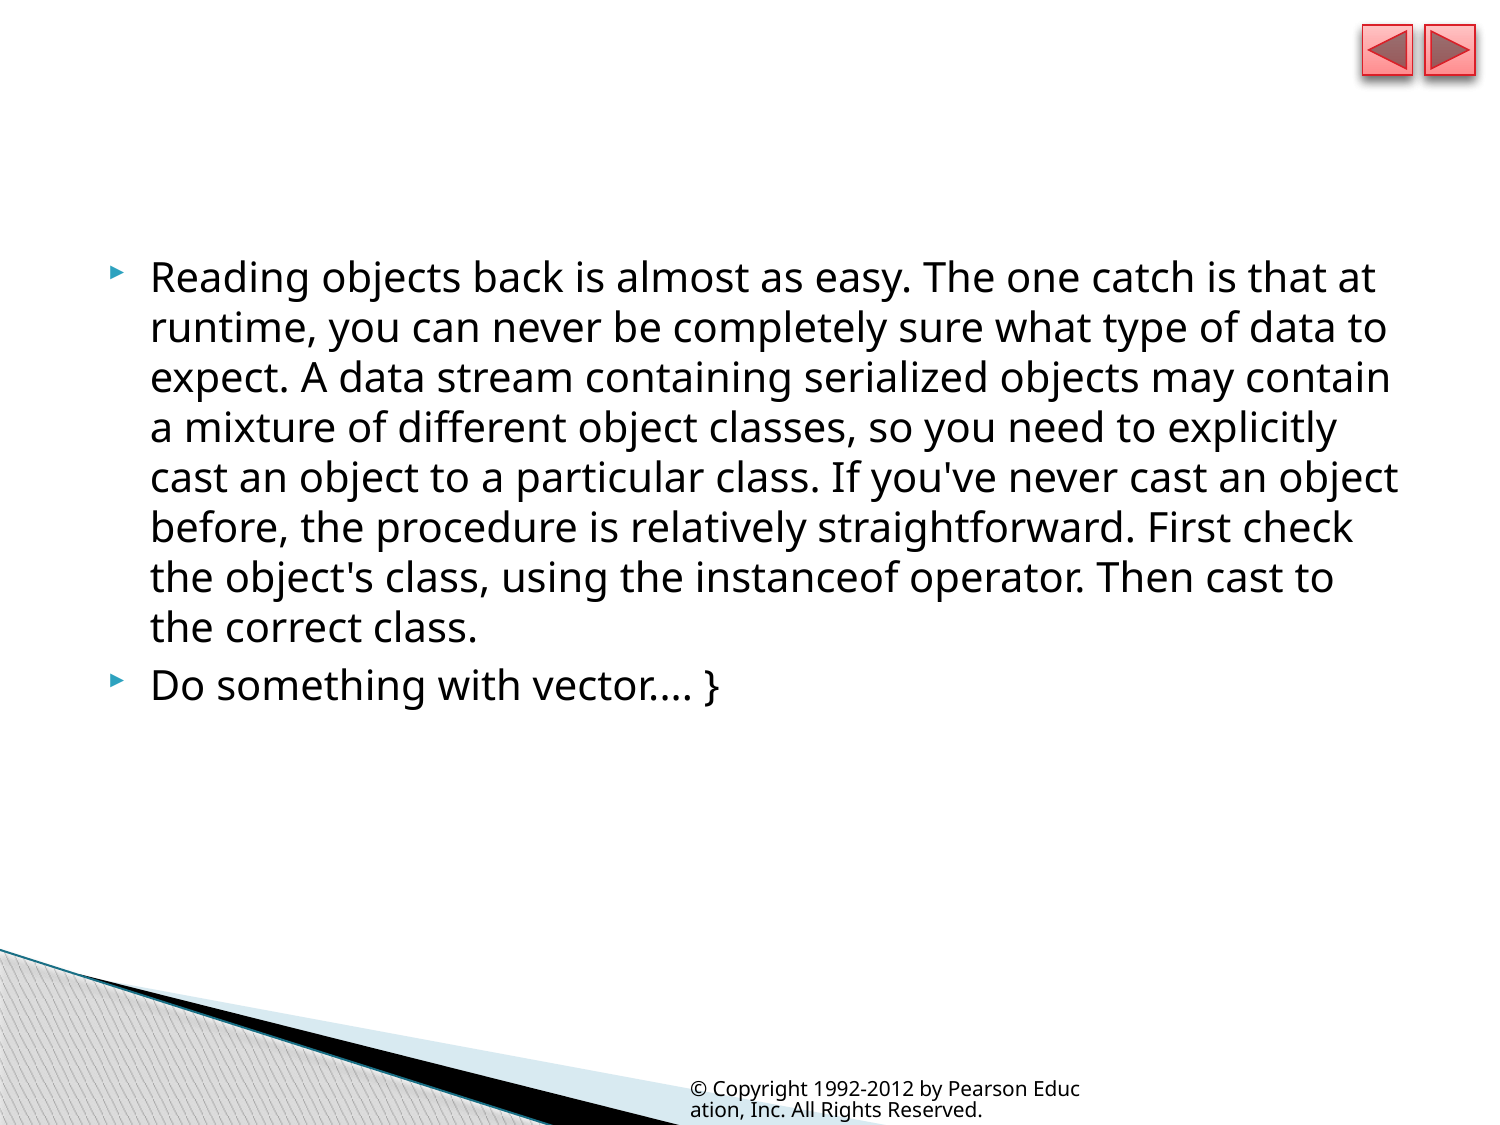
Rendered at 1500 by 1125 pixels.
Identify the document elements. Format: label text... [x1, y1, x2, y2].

list Reading objects back is almost as easy. The one catch is that at runtime, you can never be completely sure what type of data to expect. A data stream containing serialized objects may contain a mixture of different object classes, so you need to explicitly cast an object to a particular class. If you've never cast an object before, the procedure is relatively straightforward. First check the object's class, using the instanceof operator. Then cast to the correct class. Do something with vector.... } [74, 242, 1426, 986]
footer © Copyright 1992-2012 by Pearson Education, Inc. All Rights Reserved. [675, 1051, 1105, 1112]
